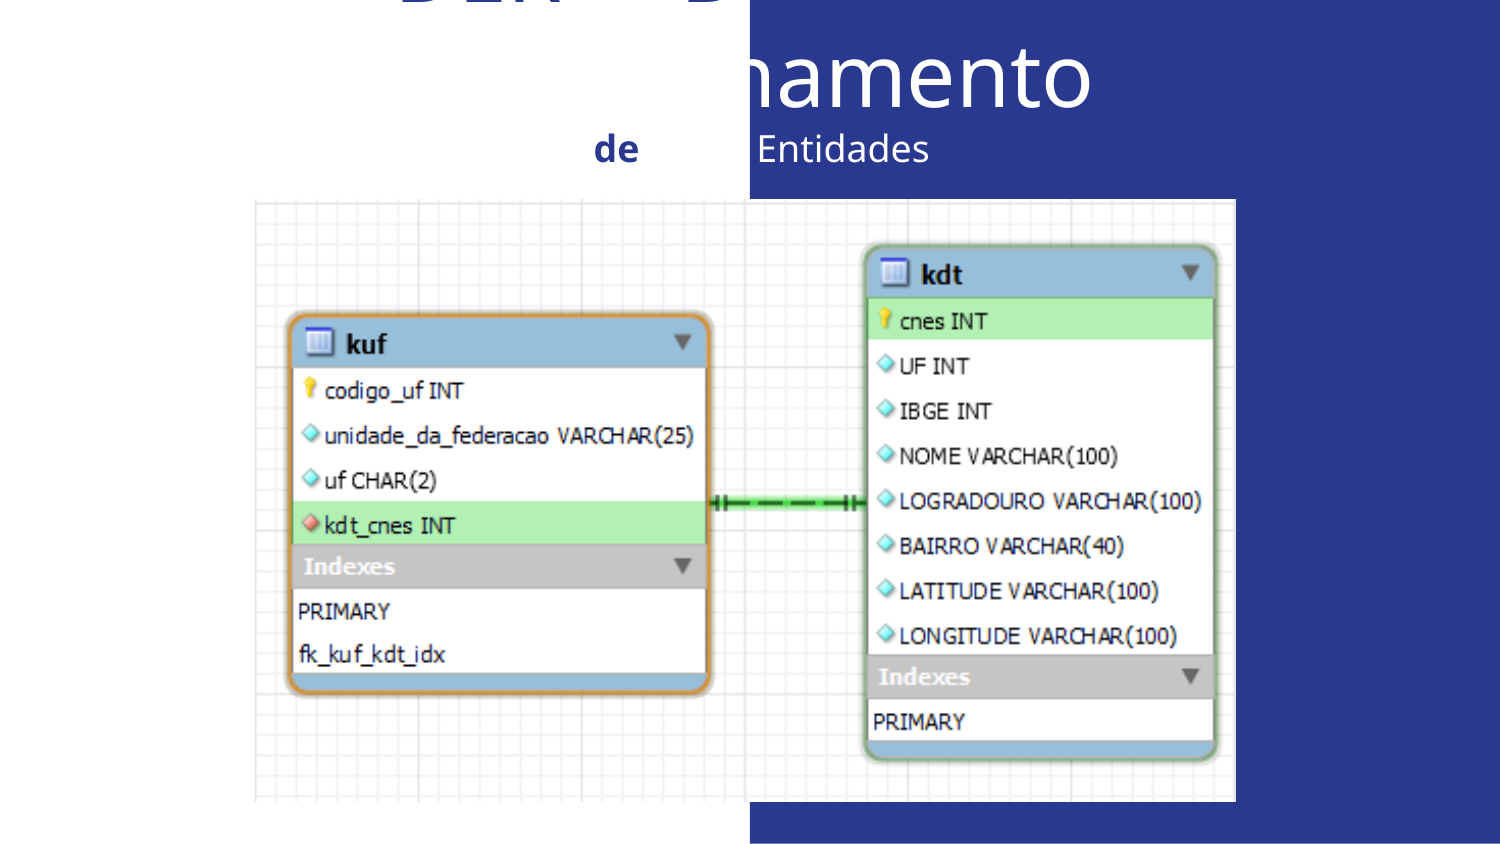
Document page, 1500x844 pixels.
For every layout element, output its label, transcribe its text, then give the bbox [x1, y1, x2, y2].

picture [254, 199, 1236, 802]
title DER → Diagrama Relacionamento de Entidades [63, 55, 1462, 186]
